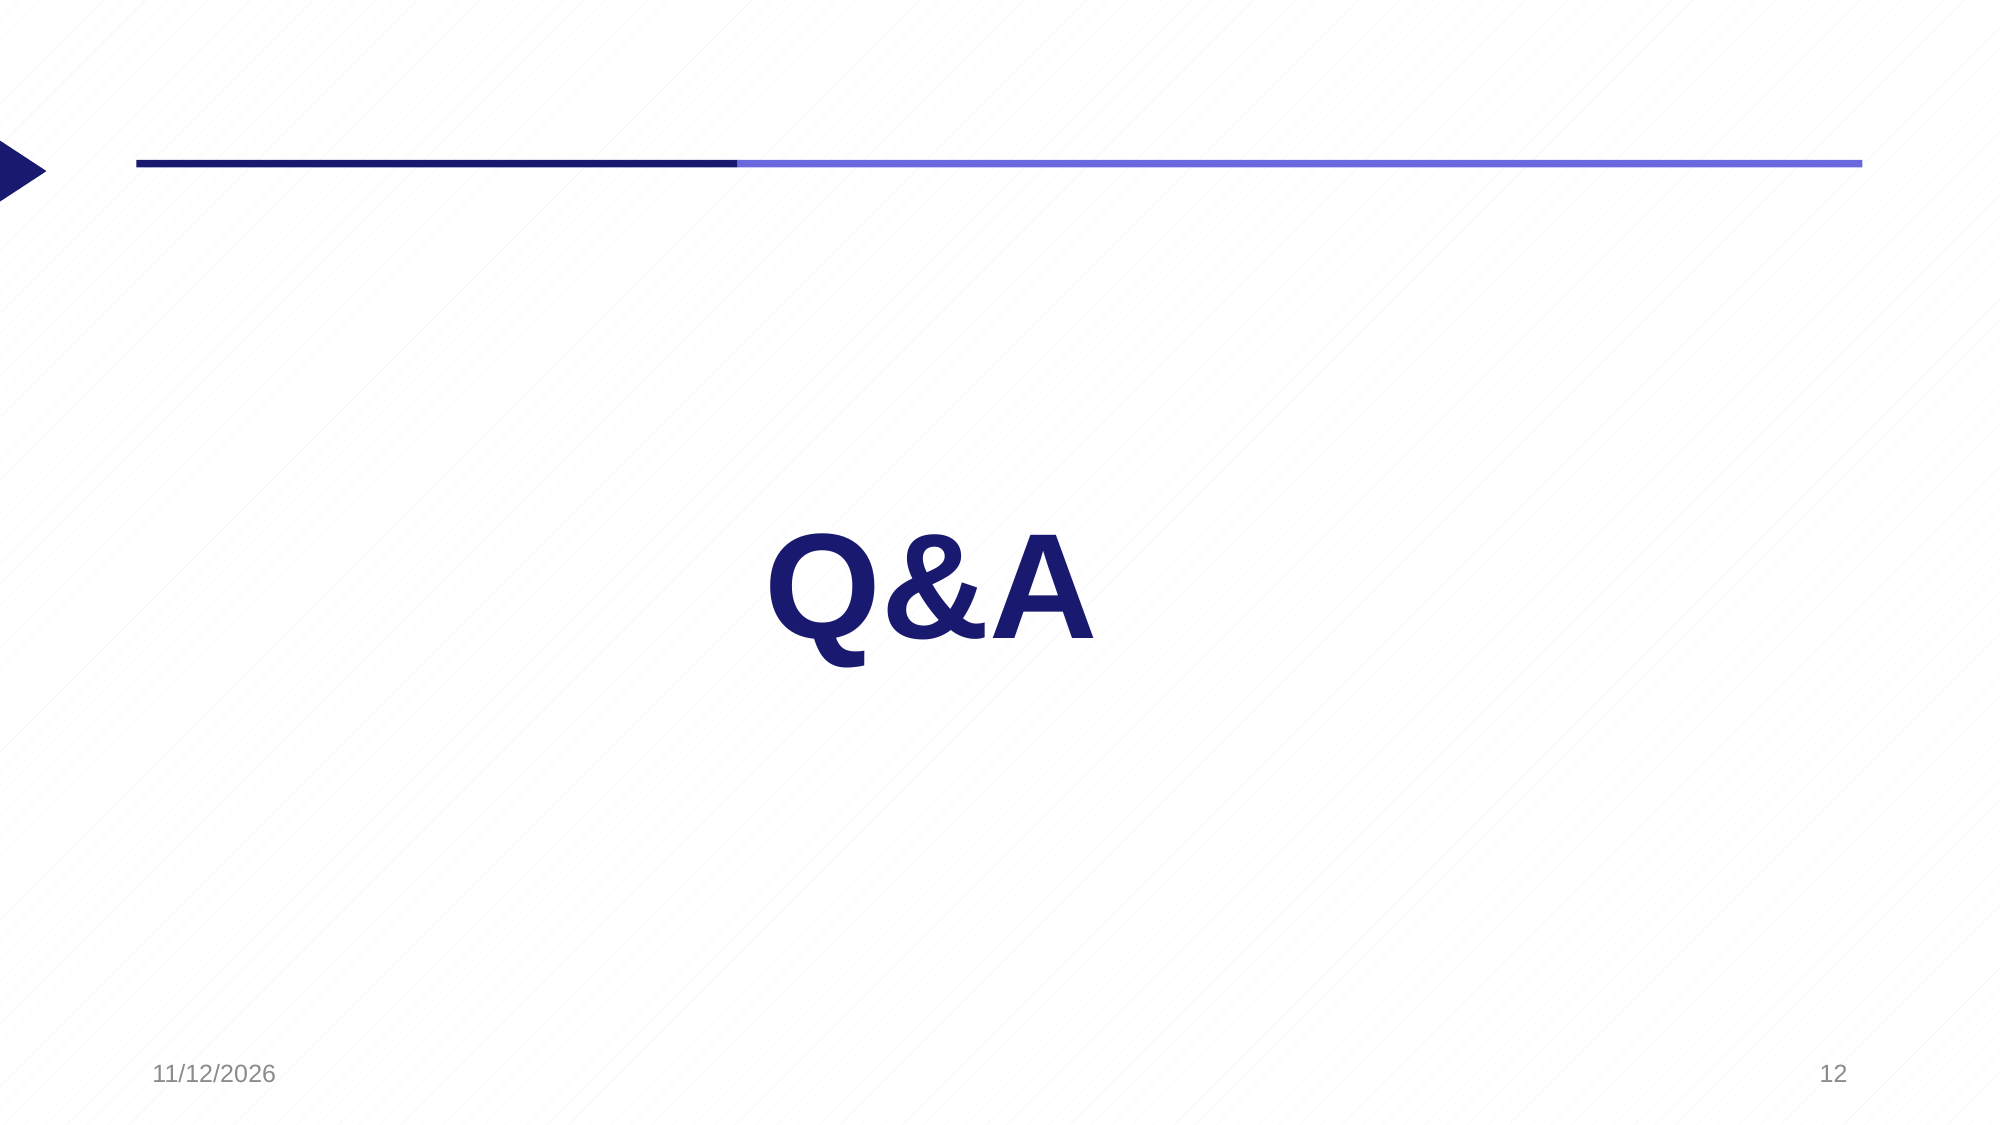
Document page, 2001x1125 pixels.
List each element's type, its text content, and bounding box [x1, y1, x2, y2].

slide_number 12 [1412, 1042, 1863, 1103]
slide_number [137, 1042, 588, 1103]
title Q&A [749, 490, 1156, 679]
